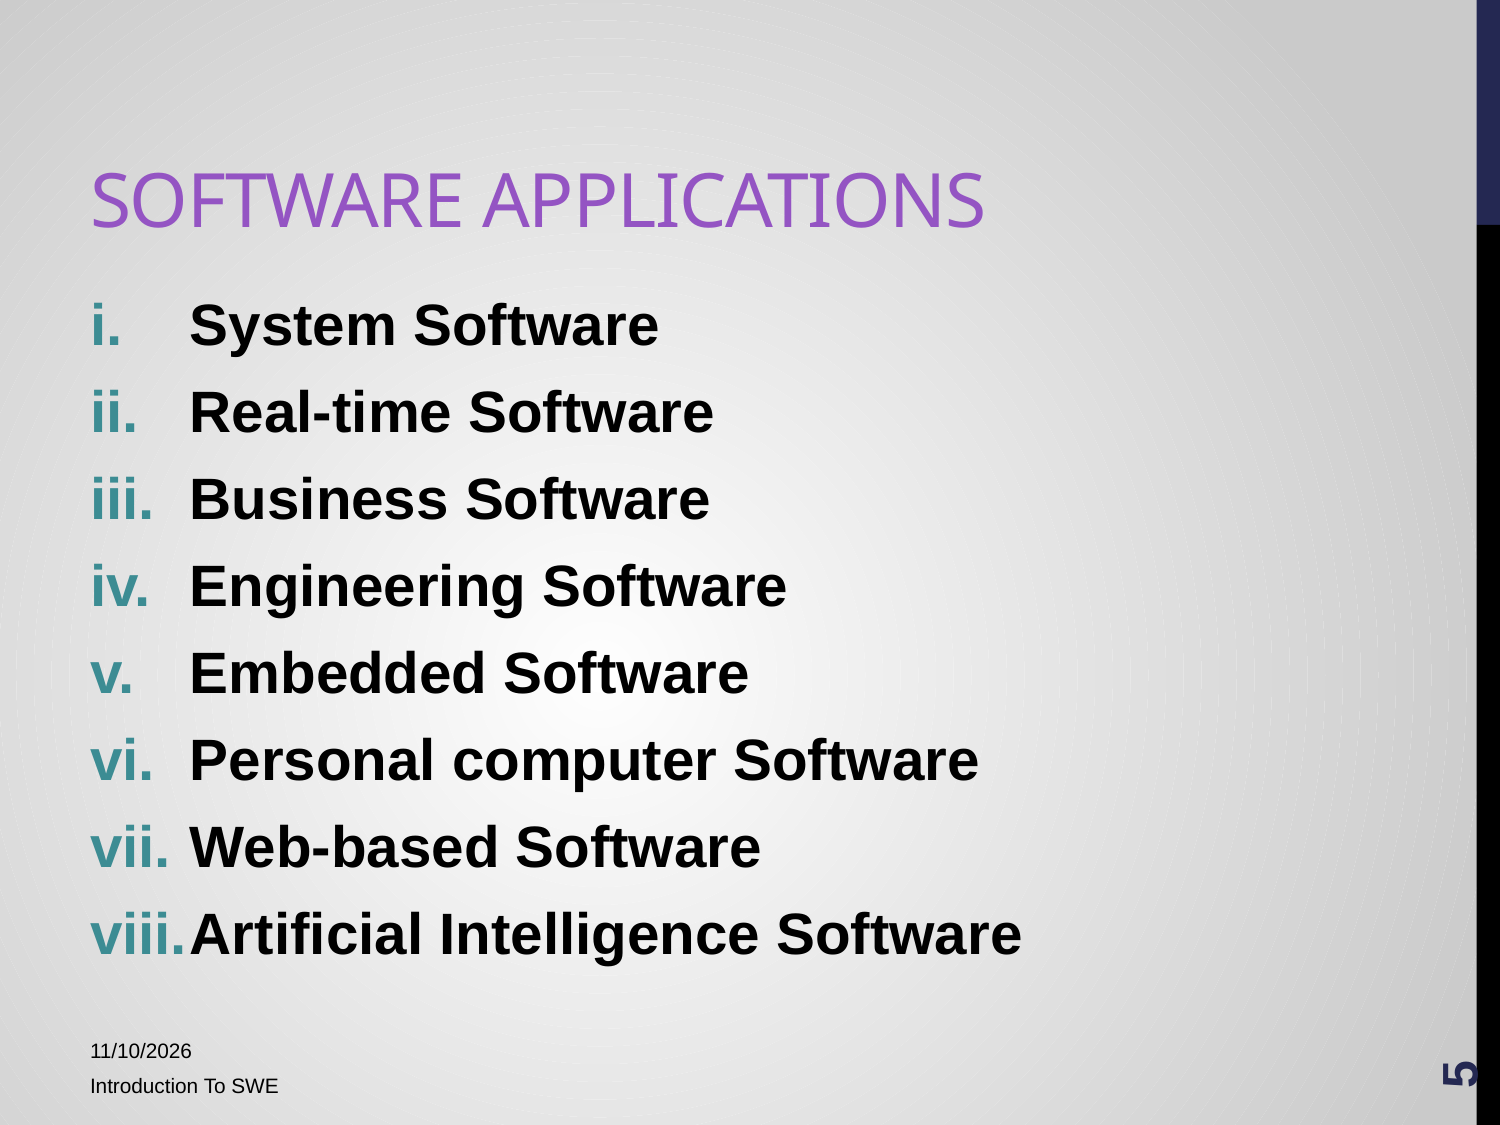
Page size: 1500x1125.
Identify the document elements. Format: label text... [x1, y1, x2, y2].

slide_number 5 [1427, 887, 1488, 1104]
title Software Applications [75, 25, 1025, 250]
footer Introduction To SWE [75, 1065, 638, 1112]
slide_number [75, 1012, 638, 1063]
list System Software Real-time Software Business Software Engineering Software Embedded Software Personal computer Software Web-based Software Artificial Intelligence Software [75, 287, 1325, 1005]
